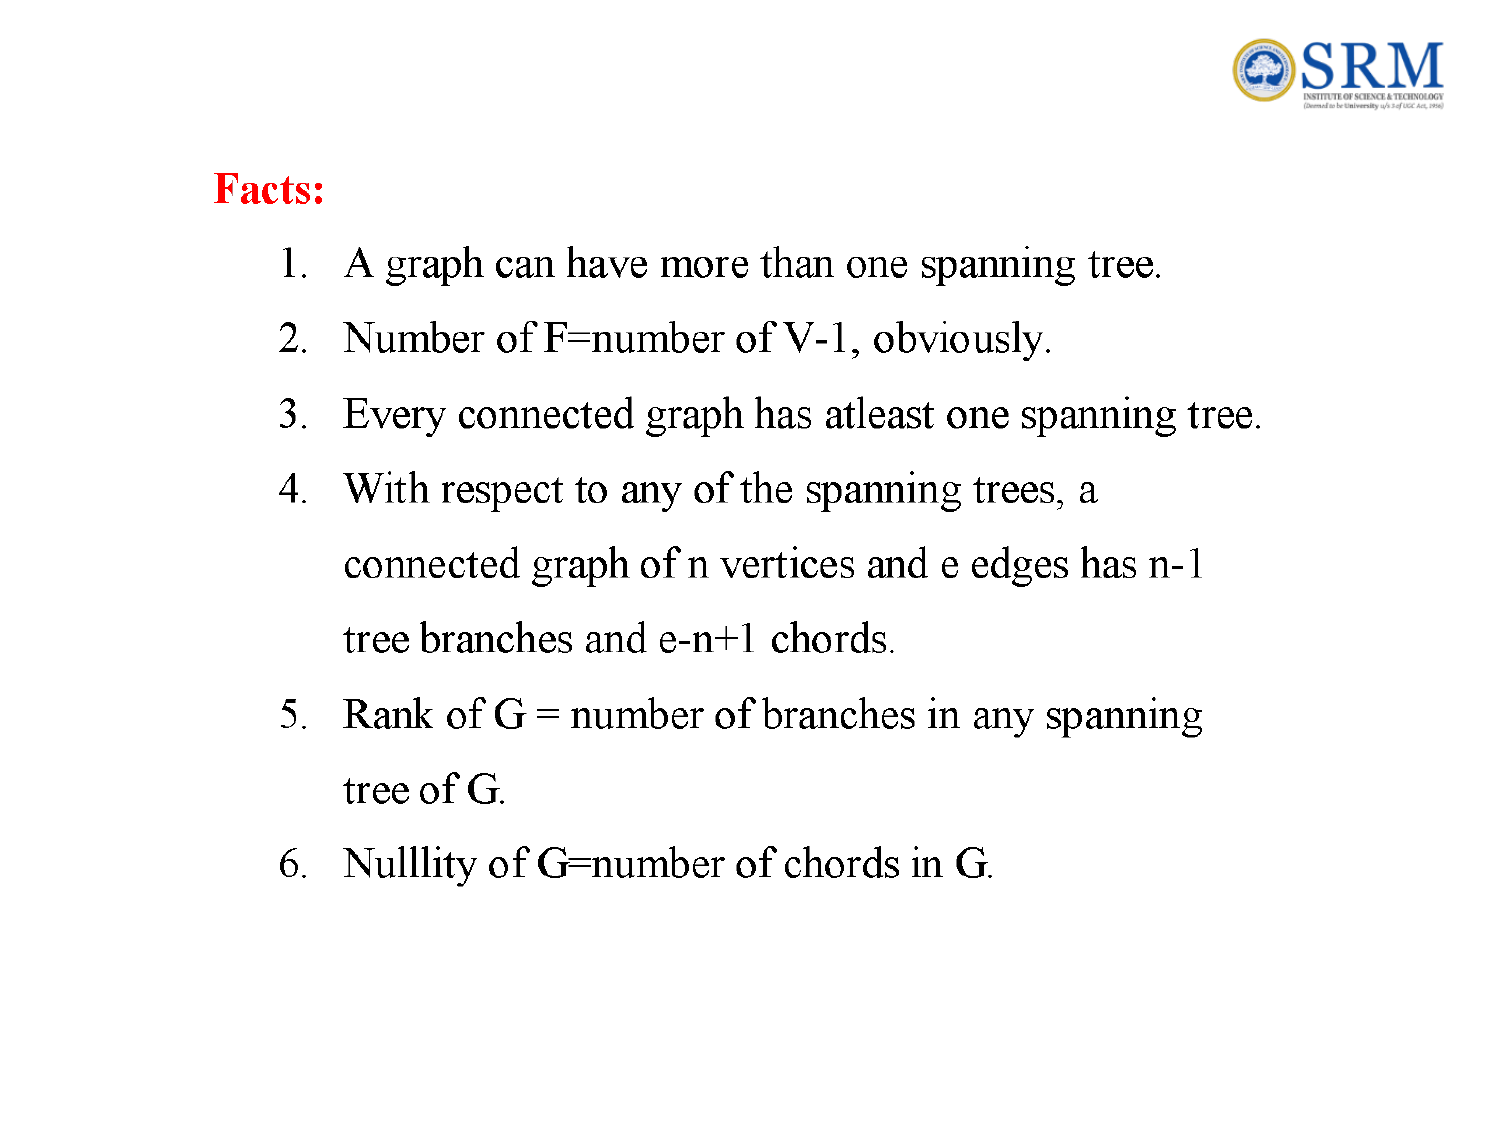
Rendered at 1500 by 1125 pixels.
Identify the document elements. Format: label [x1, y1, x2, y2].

picture [212, 162, 1272, 951]
picture [1224, 8, 1451, 138]
